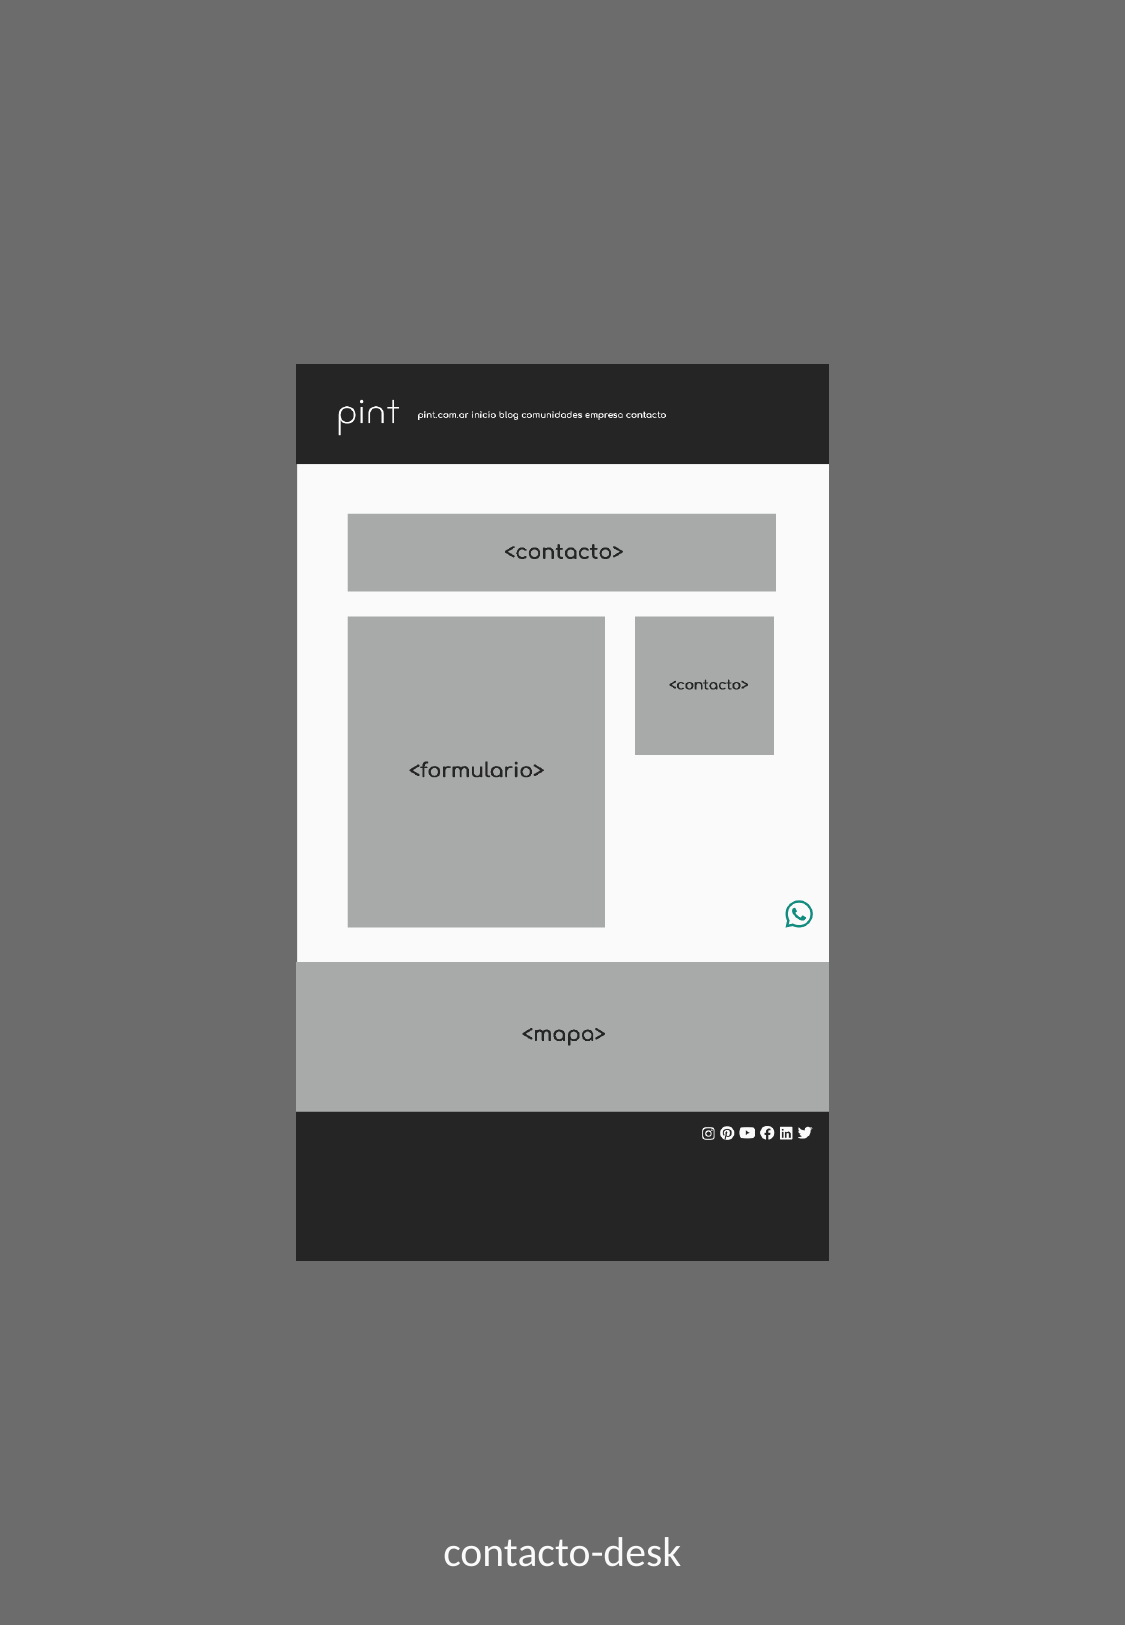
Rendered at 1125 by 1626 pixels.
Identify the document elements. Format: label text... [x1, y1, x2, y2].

footer contacto-desk [372, 1506, 753, 1593]
picture [296, 363, 829, 1261]
